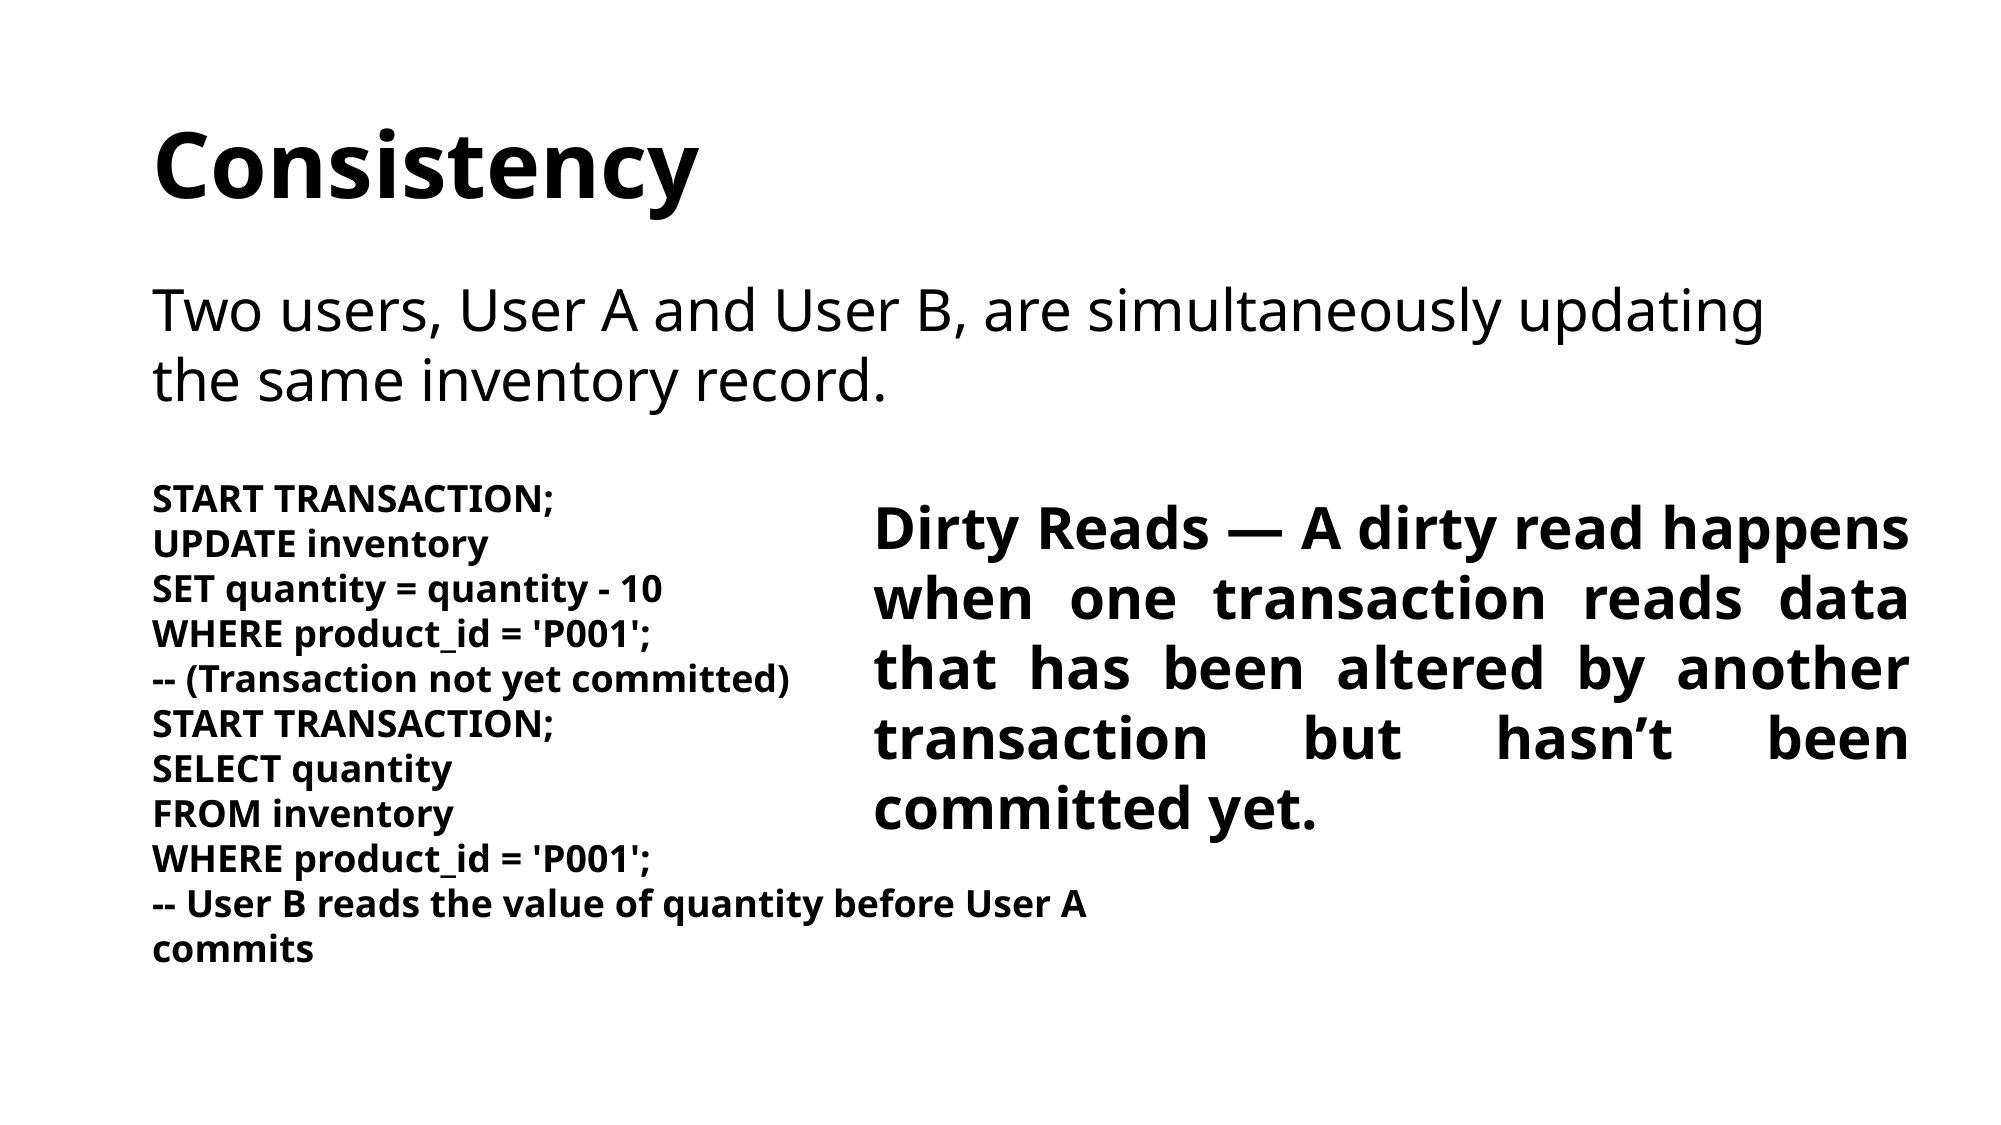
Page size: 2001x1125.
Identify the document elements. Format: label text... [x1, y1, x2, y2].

text_box Dirty Reads — A dirty read happens when one transaction reads data that has been altered by another transaction but hasn’t been committed yet. [858, 483, 1926, 849]
text_box Two users, User A and User B, are simultaneously updating the same inventory record. [137, 266, 1817, 421]
title Consistency [137, 59, 1863, 278]
text_box START TRANSACTION; UPDATE inventory SET quantity = quantity - 10 WHERE product_id = 'P001'; -- (Transaction not yet committed) START TRANSACTION; SELECT quantity FROM inventory WHERE product_id = 'P001'; -- User B reads the value of quantity before User A commits [137, 467, 1205, 978]
